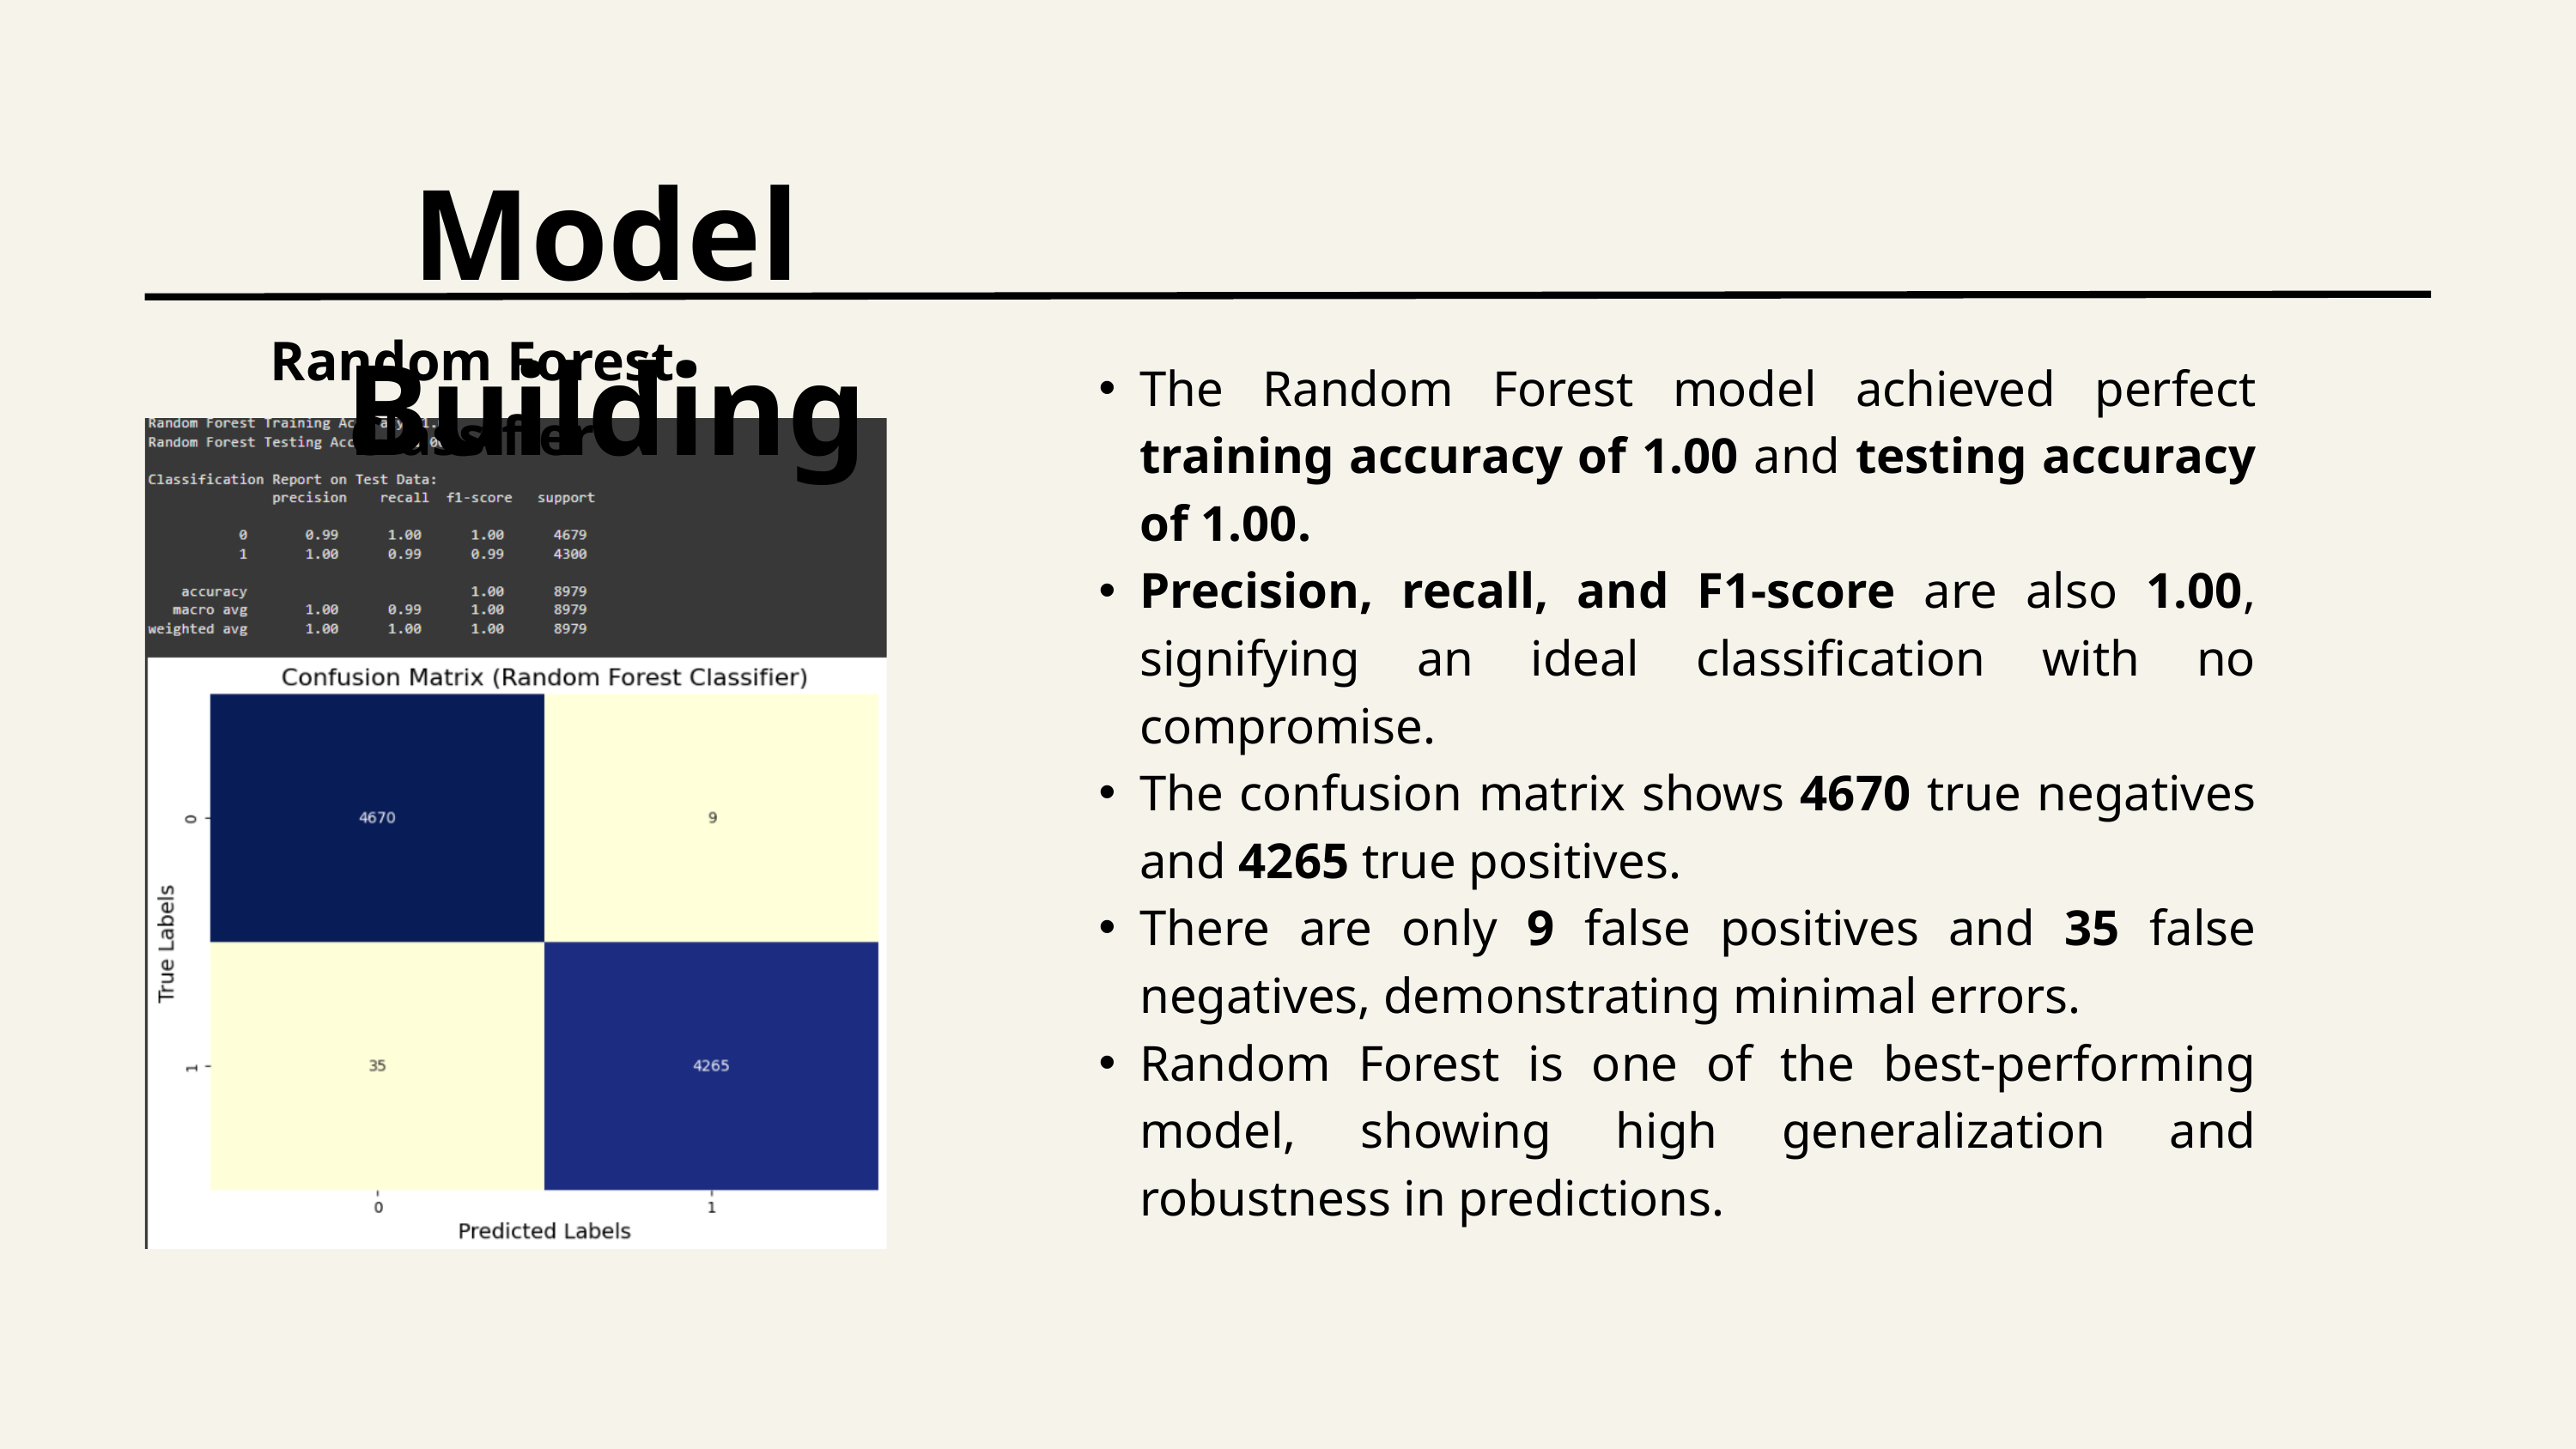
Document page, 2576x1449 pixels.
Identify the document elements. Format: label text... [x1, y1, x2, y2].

text_box The Random Forest model achieved perfect training accuracy of 1.00 and testing accuracy of 1.00. Precision, recall, and F1-score are also 1.00, signifying an ideal classification with no compromise. The confusion matrix shows 4670 true negatives and 4265 true positives. There are only 9 false positives and 35 false negatives, demonstrating minimal errors. Random Forest is one of the best-performing model, showing high generalization and robustness in predictions. [1057, 348, 2257, 1294]
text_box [144, 144, 2432, 300]
text_box Random Forest Classifier [144, 316, 801, 467]
text_box [144, 418, 887, 1249]
